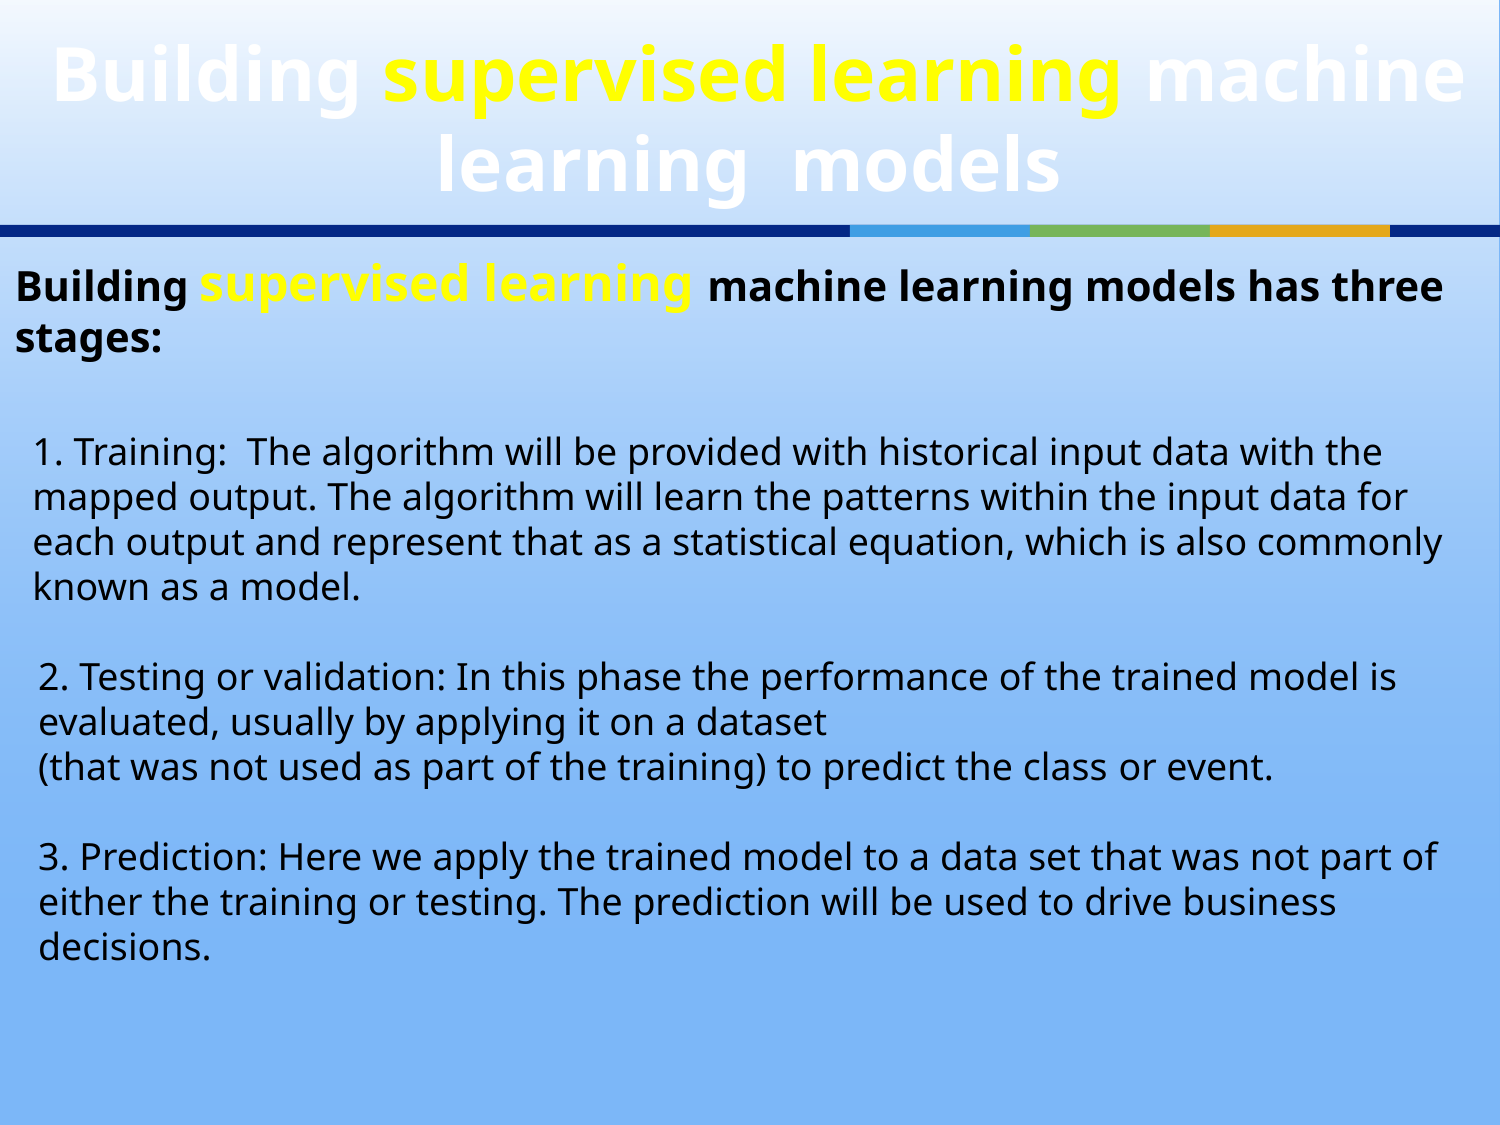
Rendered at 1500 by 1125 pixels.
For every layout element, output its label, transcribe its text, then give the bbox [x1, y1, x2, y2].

text_box 2. Testing or validation: In this phase the performance of the trained model is evaluated, usually by applying it on a dataset (that was not used as part of the training) to predict the class or event. 3. Prediction: Here we apply the trained model to a data set that was not part of either the training or testing. The prediction will be used to drive business decisions. [23, 645, 1500, 975]
text_box 1. Training: The algorithm will be provided with historical input data with the mapped output. The algorithm will learn the patterns within the input data for each output and represent that as a statistical equation, which is also commonly known as a model. [17, 420, 1459, 616]
text_box Building supervised learning machine learning models has three stages: [0, 243, 1500, 369]
text_box Building supervised learning machine learning models [0, 19, 1500, 214]
